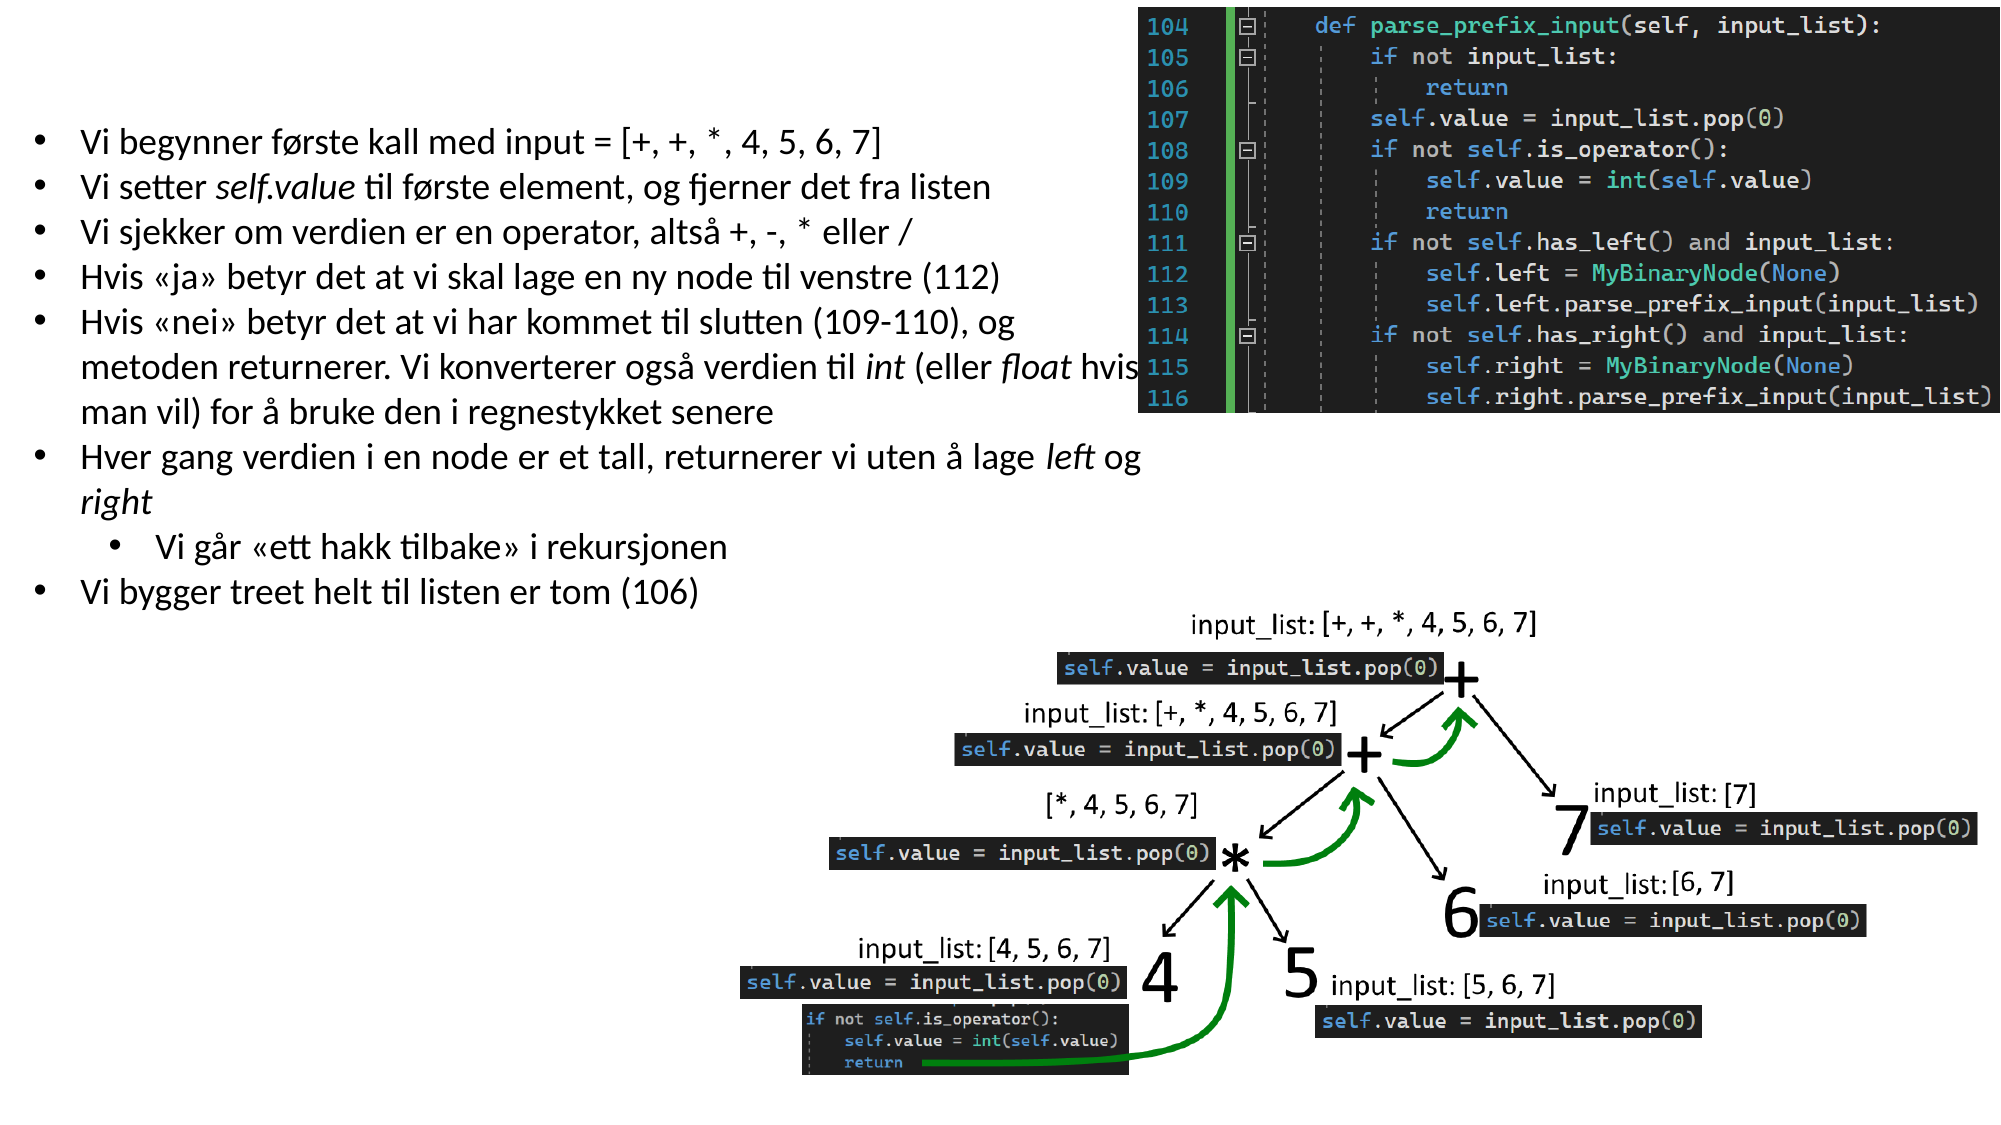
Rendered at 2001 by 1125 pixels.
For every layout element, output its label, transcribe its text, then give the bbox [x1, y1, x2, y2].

text_box Vi begynner første kall med input = [+, +, *, 4, 5, 6, 7] Vi setter self.value til første element, og fjerner det fra listen Vi sjekker om verdien er en operator, altså +, -, * eller / Hvis «ja» betyr det at vi skal lage en ny node til venstre (112) Hvis «nei» betyr det at vi har kommet til slutten (109-110), og metoden returnerer. Vi konverterer også verdien til int (eller float hvis man vil) for å bruke den i regnestykket senere Hver gang verdien i en node er et tall, returnerer vi uten å lage left og right Vi går «ett hakk tilbake» i rekursjonen Vi bygger treet helt til listen er tom (106) [18, 109, 1157, 620]
picture [1138, 7, 2000, 413]
picture [720, 601, 1982, 1090]
